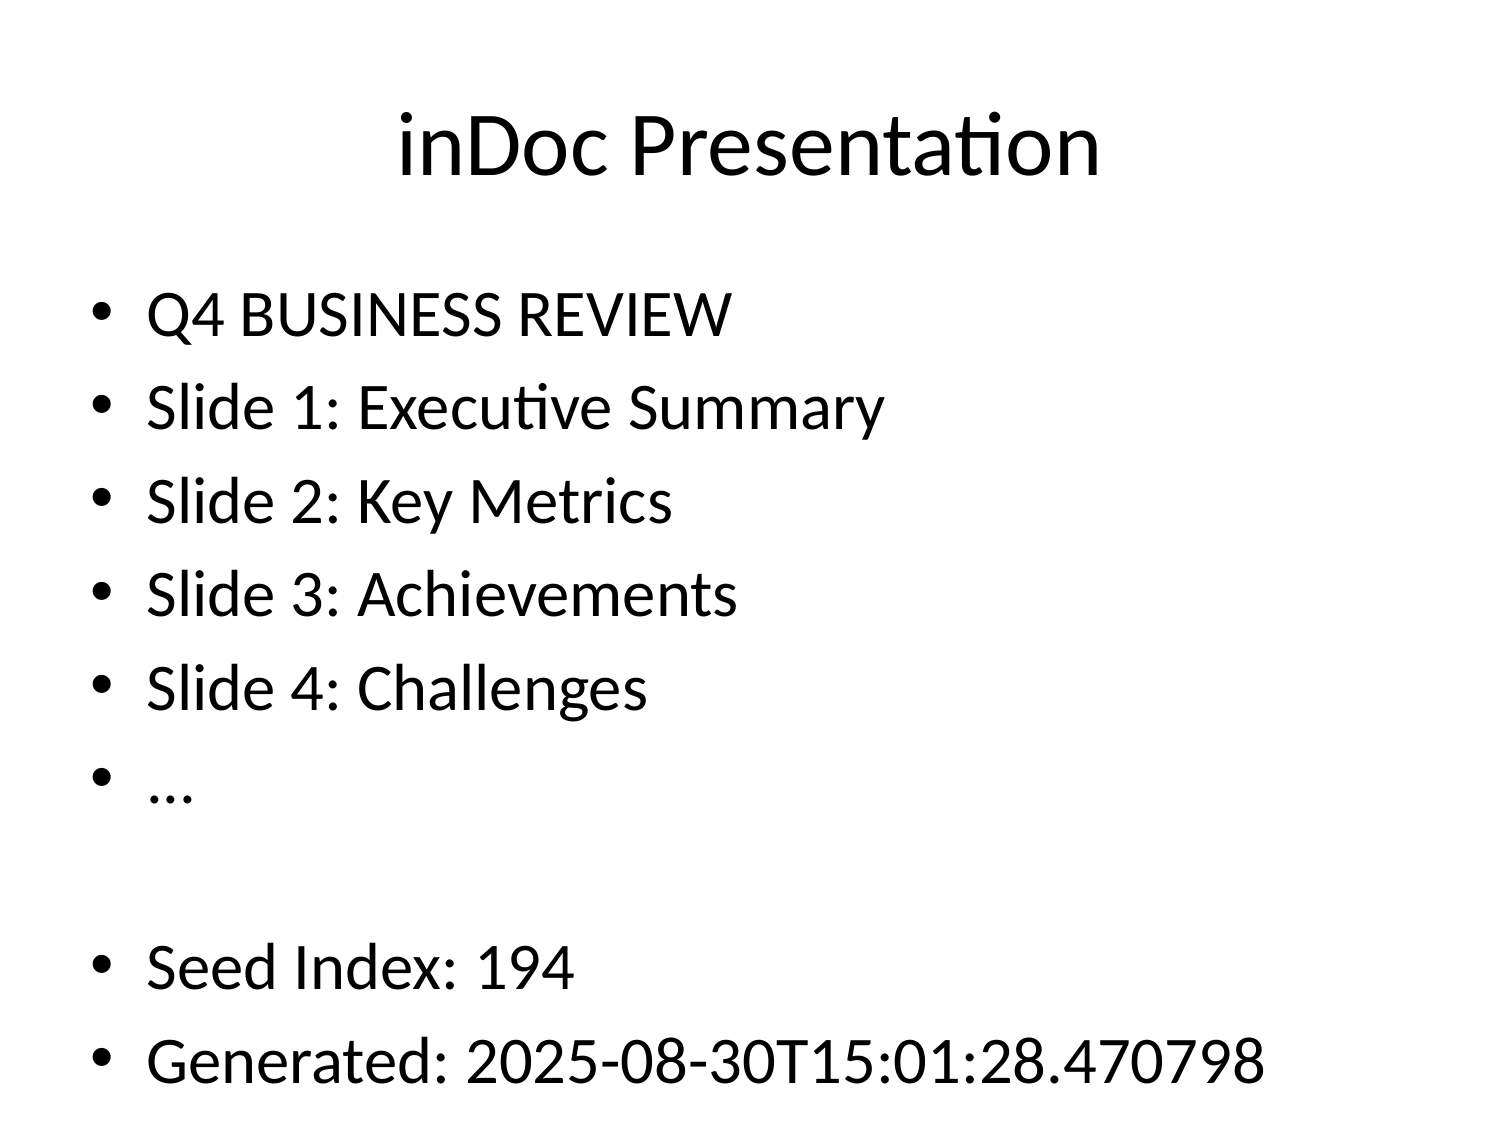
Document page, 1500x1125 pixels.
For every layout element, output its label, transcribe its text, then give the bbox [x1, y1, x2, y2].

list Q4 BUSINESS REVIEW Slide 1: Executive Summary Slide 2: Key Metrics Slide 3: Achievements Slide 4: Challenges ... Seed Index: 194 Generated: 2025-08-30T15:01:28.470798 [75, 262, 1425, 1005]
title inDoc Presentation [75, 45, 1425, 233]
